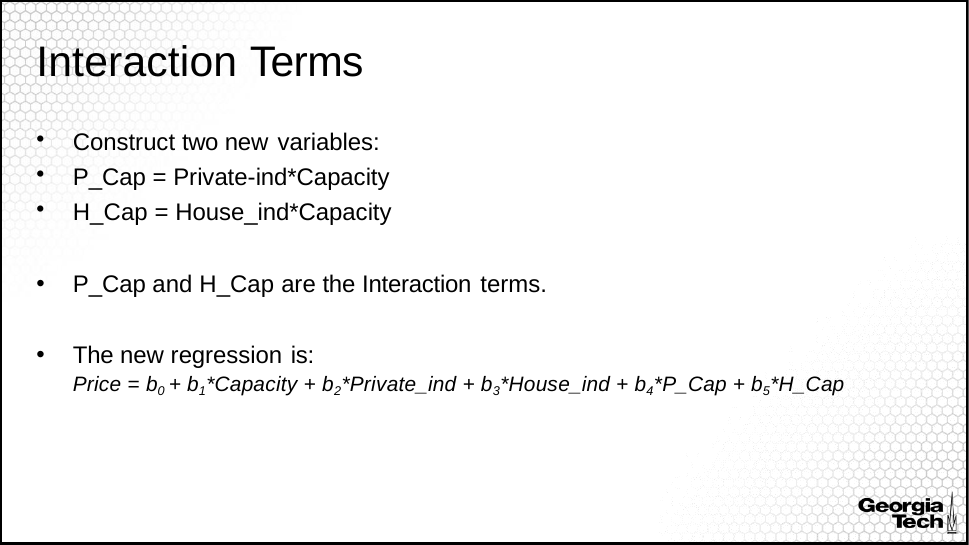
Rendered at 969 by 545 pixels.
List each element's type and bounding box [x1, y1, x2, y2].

text_box [658, 236, 968, 545]
text_box [0, 0, 968, 545]
